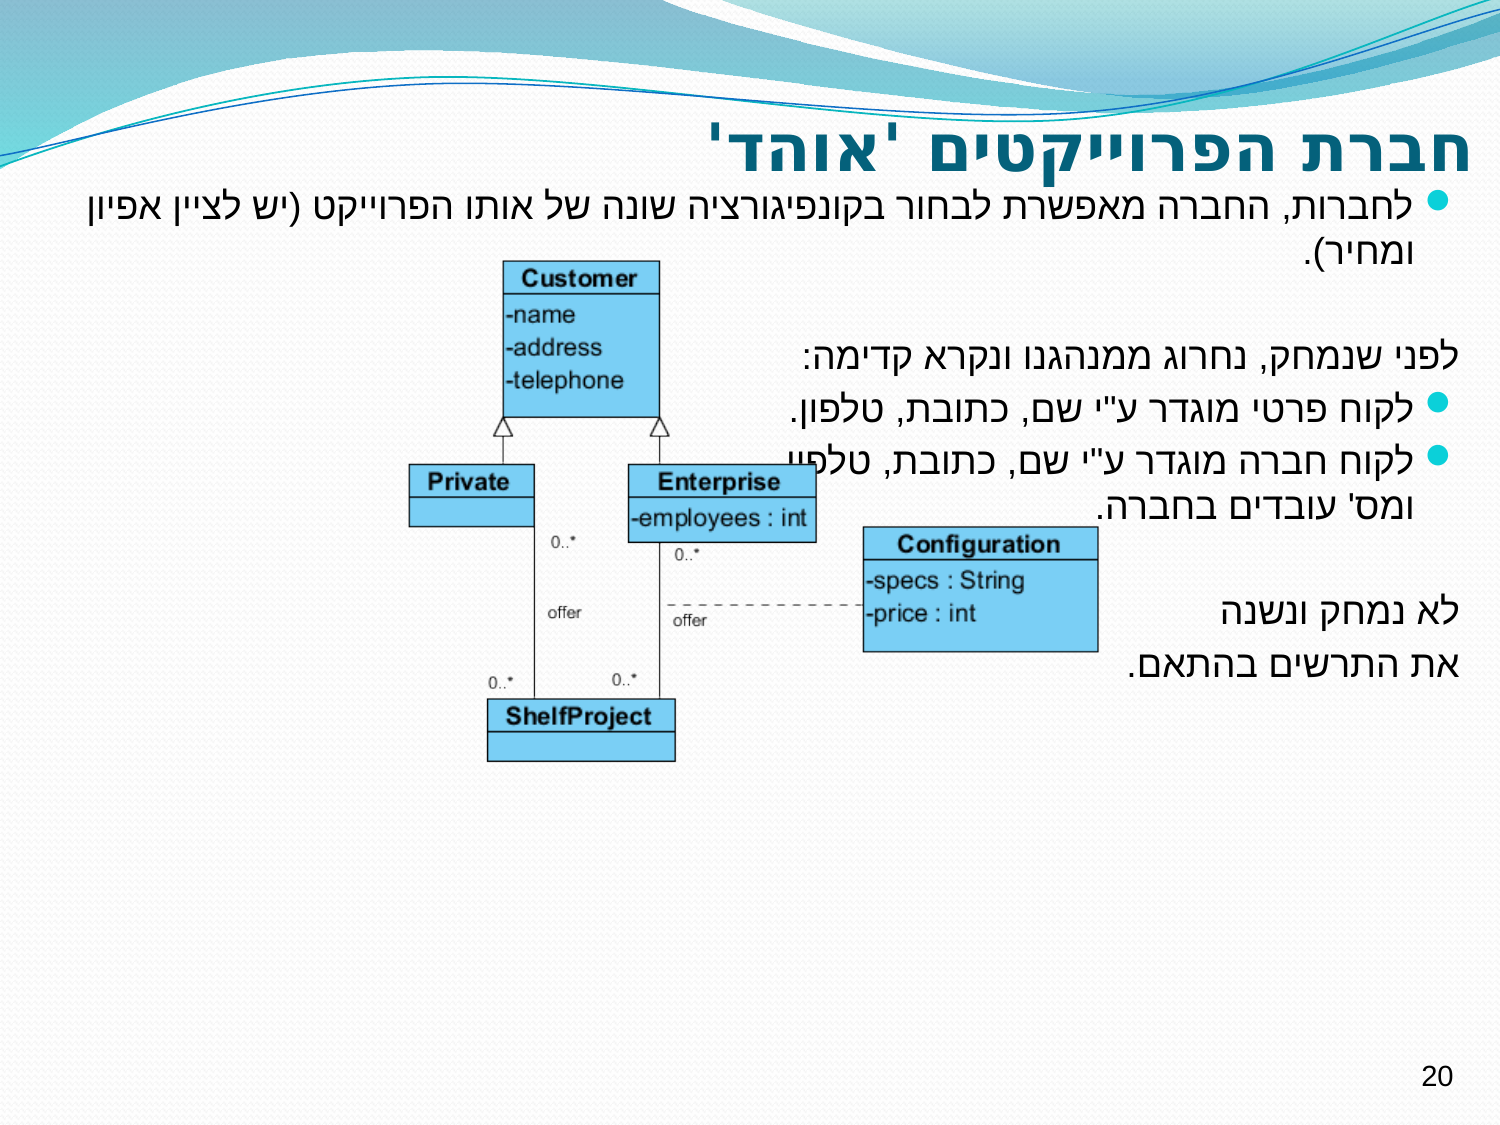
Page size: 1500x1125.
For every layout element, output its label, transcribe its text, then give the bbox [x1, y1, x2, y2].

list לחברות, החברה מאפשרת לבחור בקונפיגורציה שונה של אותו הפרוייקט (יש לציין אפיון ומחיר). לפני שנמחק, נחרוג ממנהגנו ונקרא קדימה: לקוח פרטי מוגדר ע"י שם, כתובת, טלפון. לקוח חברה מוגדר ע"י שם, כתובת, טלפון ומס' עובדים בחברה. לא נמחק ונשנה את התרשים בהתאם. [0, 174, 1475, 963]
slide_number 20 [1374, 1050, 1500, 1088]
title חברת הפרוייקטים 'אוהד' [125, 50, 1475, 174]
picture [382, 237, 1118, 776]
